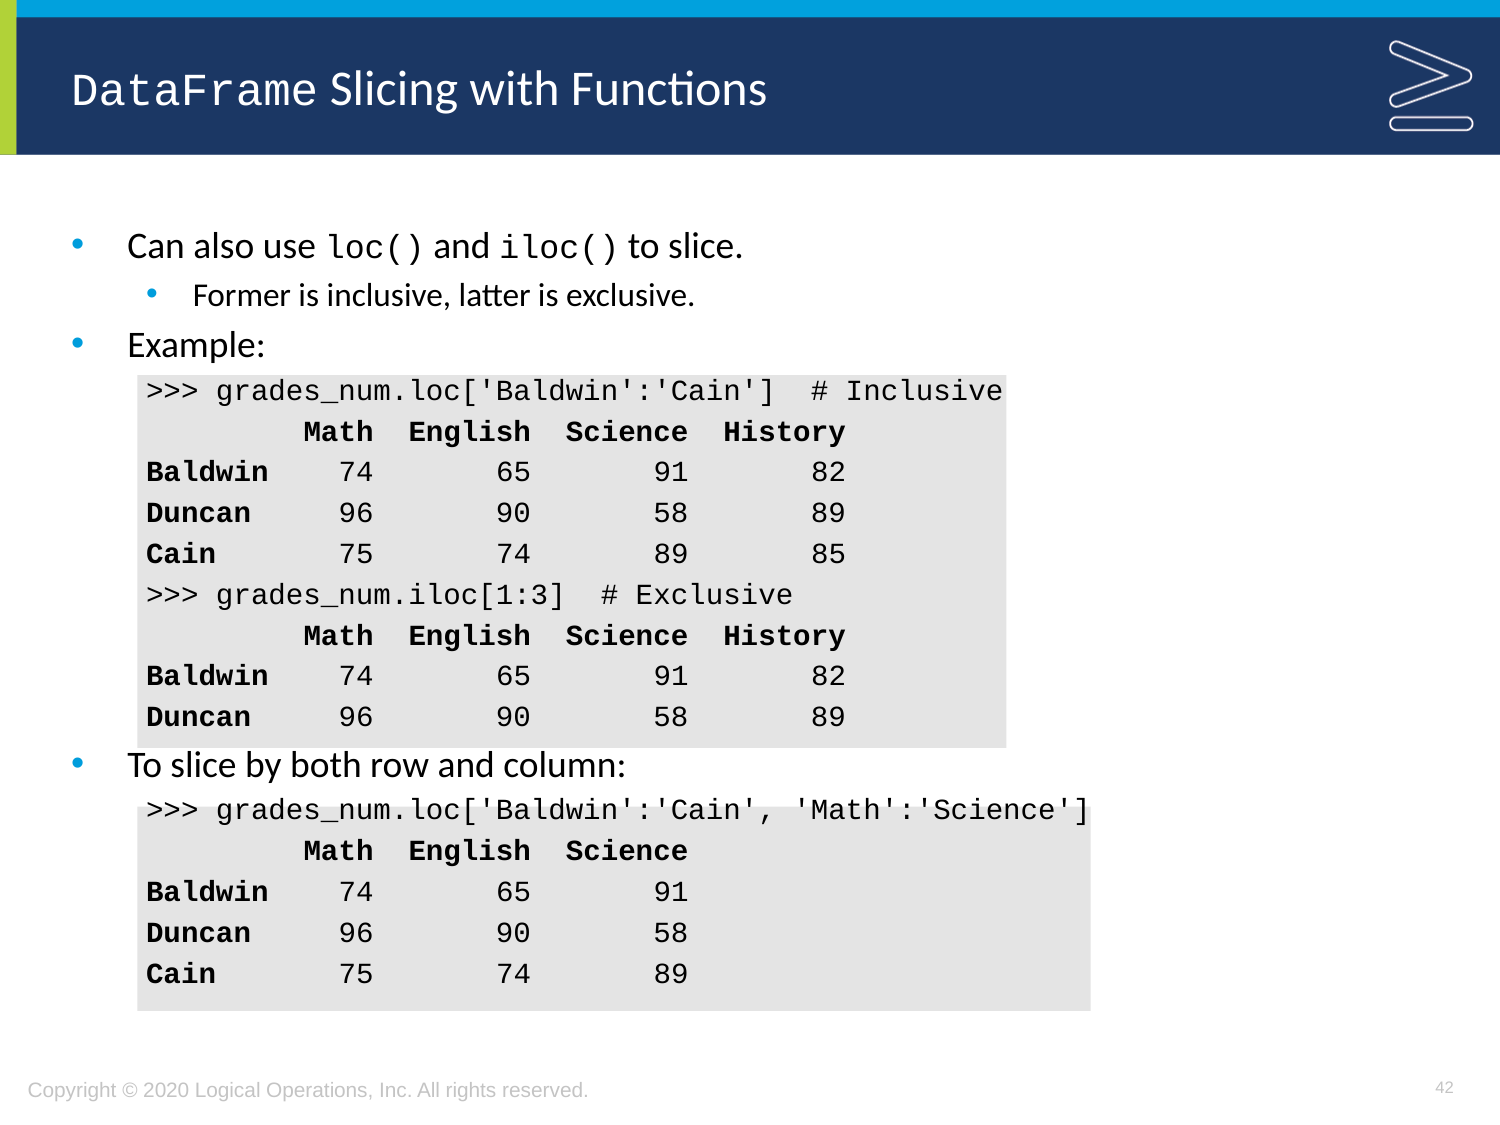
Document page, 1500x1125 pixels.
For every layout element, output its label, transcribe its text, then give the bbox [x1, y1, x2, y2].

picture [0, 0, 56, 155]
title DataFrame Slicing with Functions [56, 16, 1350, 155]
slide_number 42 [1118, 1057, 1469, 1118]
list Can also use loc() and iloc() to slice. Former is inclusive, latter is exclusive. Example: >>> grades_num.loc['Baldwin':'Cain'] # Inclusive Math English Science History Baldwin 74 65 91 82 Duncan 96 90 58 89 Cain 75 74 89 85 >>> grades_num.iloc[1:3] # Exclusive Math English Science History Baldwin 74 65 91 82 Duncan 96 90 58 89 To slice by both row and column: >>> grades_num.loc['Baldwin':'Cain', 'Math':'Science'] Math English Science Baldwin 74 65 91 Duncan 96 90 58 Cain 75 74 89 [56, 213, 1444, 1021]
picture [1350, 18, 1500, 155]
